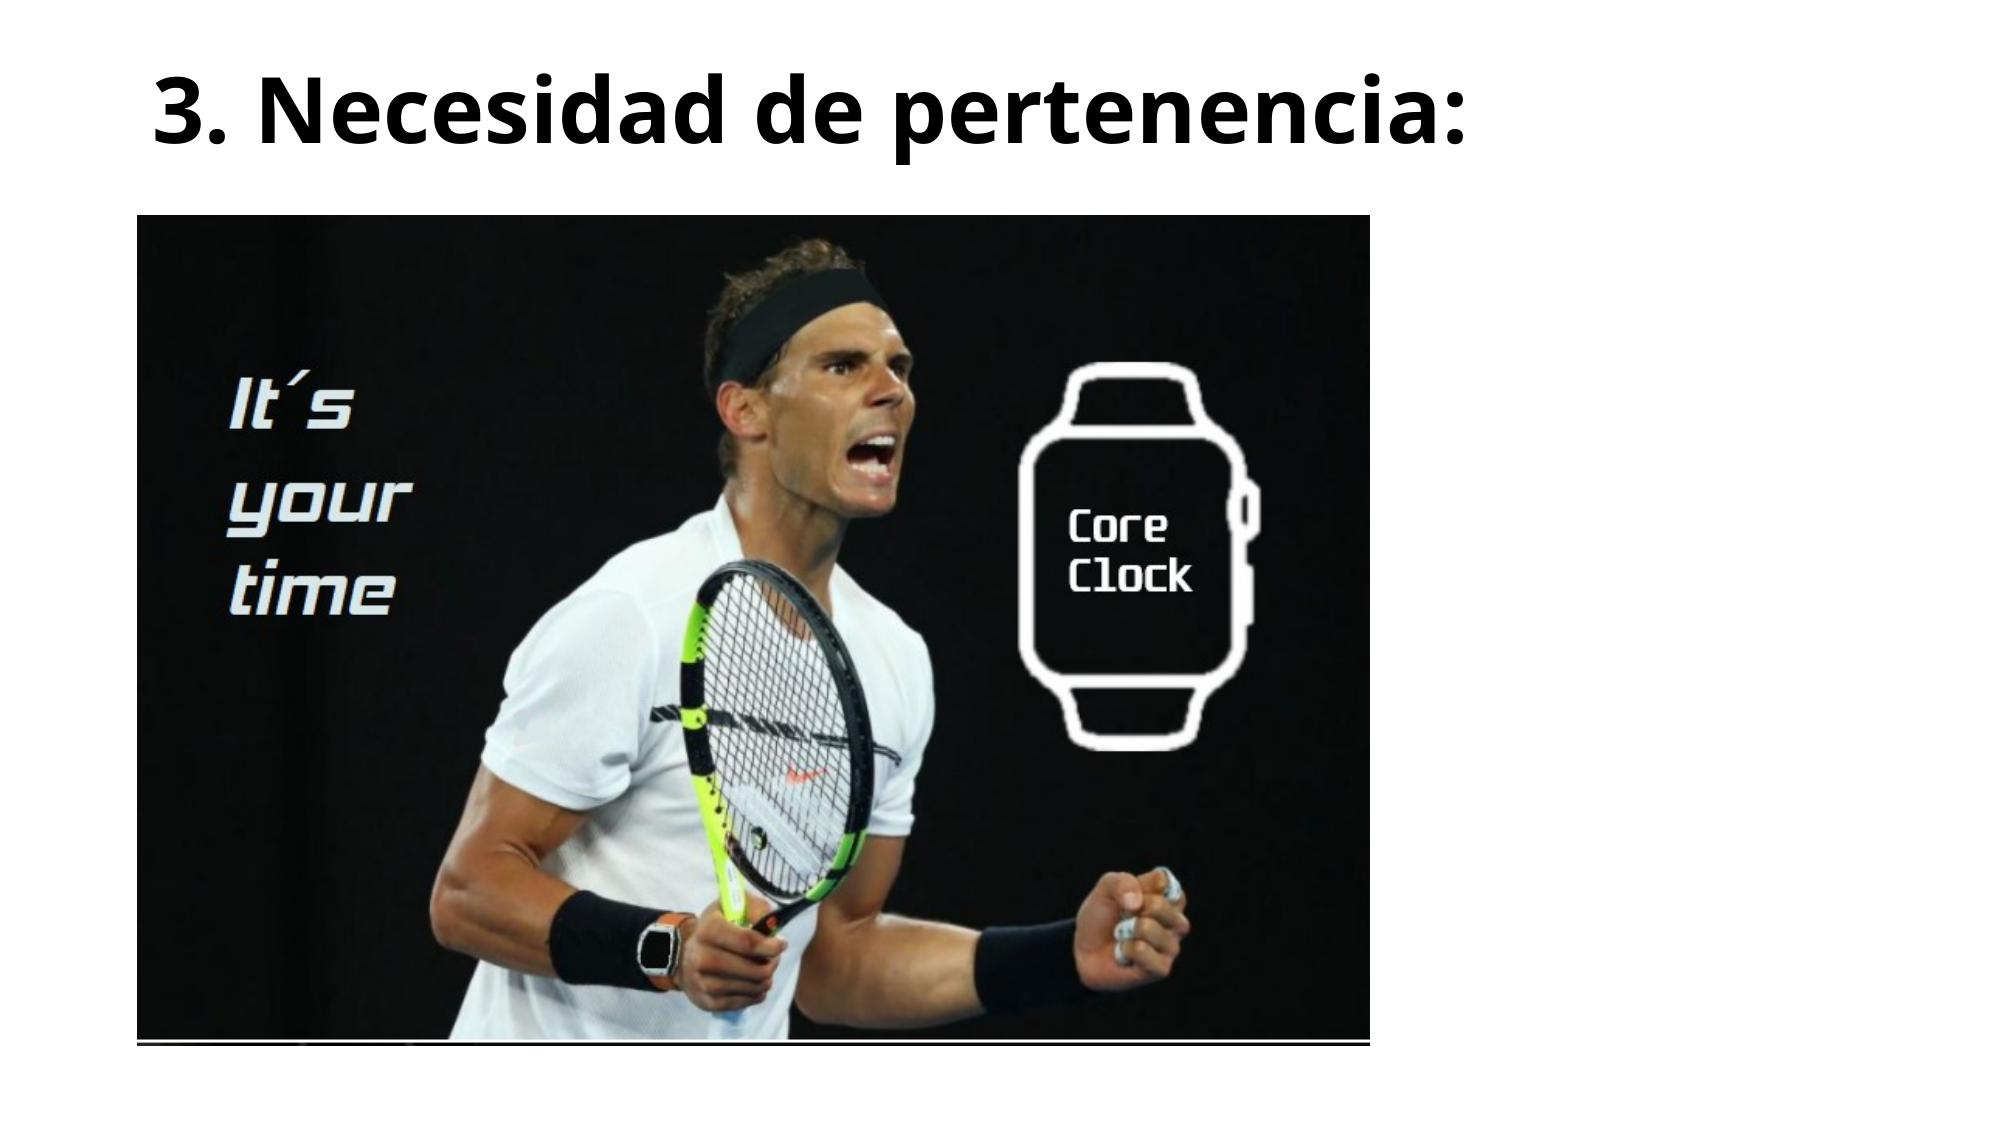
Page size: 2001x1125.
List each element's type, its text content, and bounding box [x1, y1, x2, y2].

picture [137, 215, 1370, 1046]
title 3. Necesidad de pertenencia: [137, 59, 1863, 278]
